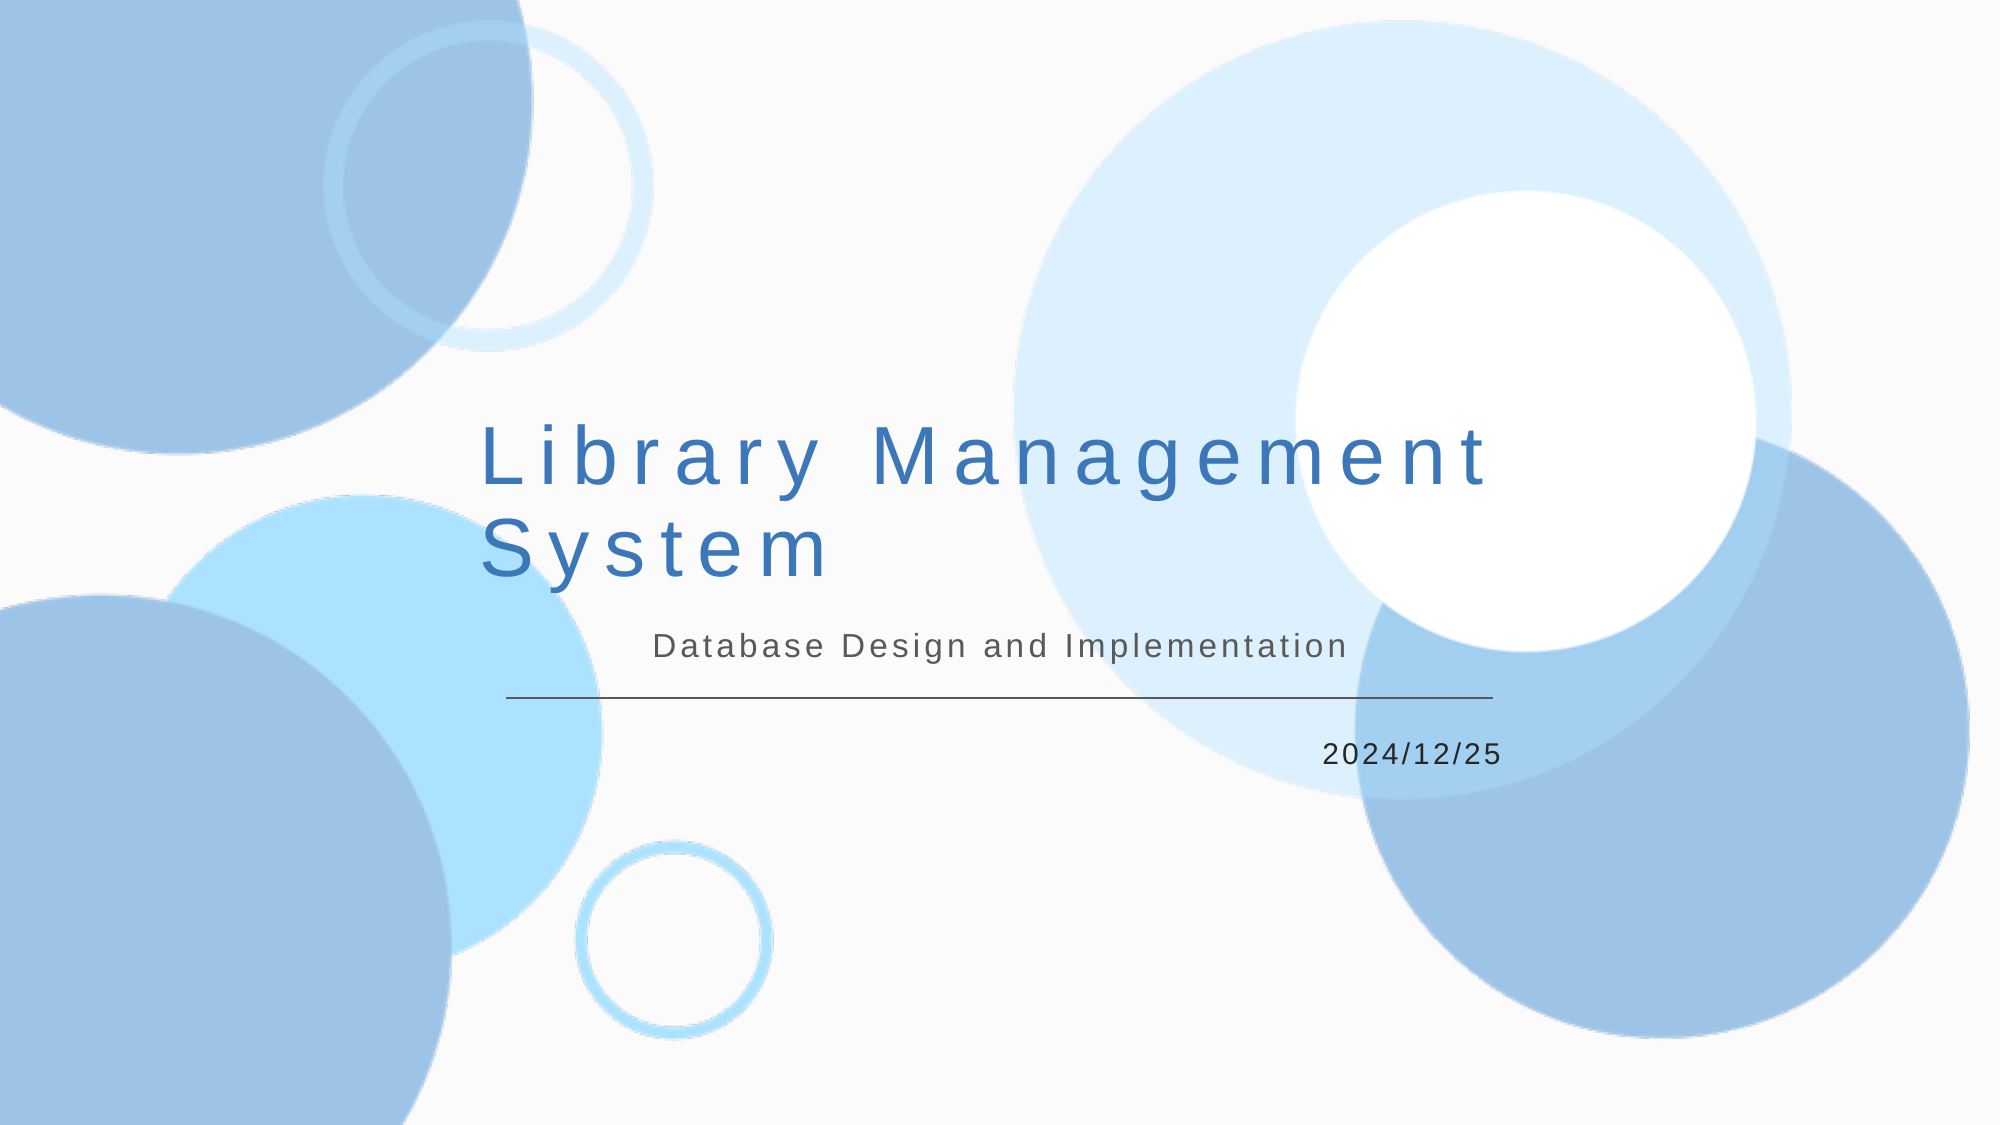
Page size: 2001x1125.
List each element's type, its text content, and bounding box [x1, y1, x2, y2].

subtitle Database Design and Implementation [479, 615, 1521, 676]
text_box 2024/12/25 [1190, 719, 1516, 779]
picture [0, 0, 2000, 1125]
title Library Management System [479, 364, 1521, 595]
